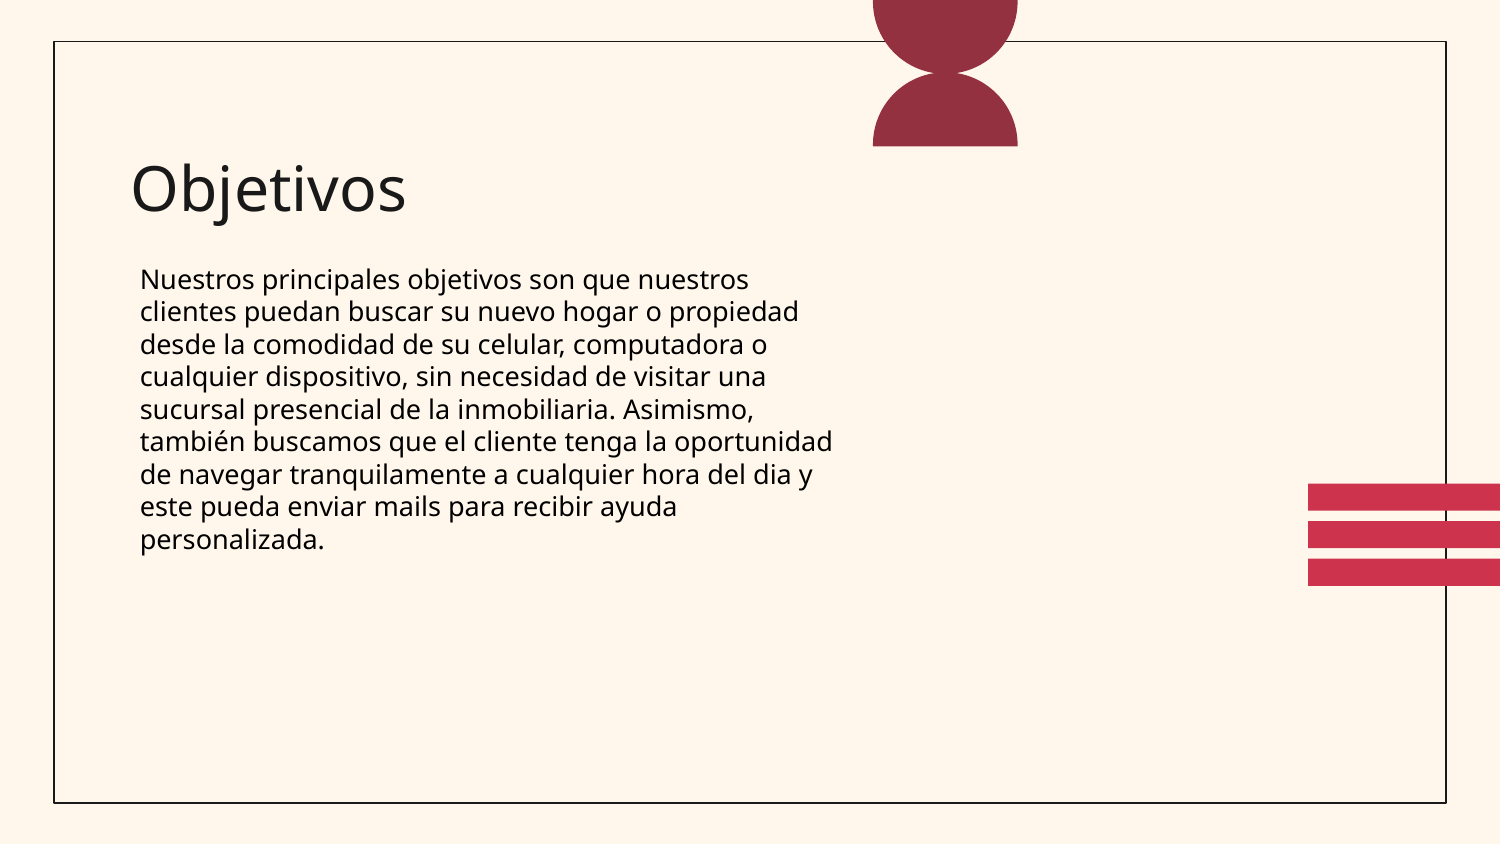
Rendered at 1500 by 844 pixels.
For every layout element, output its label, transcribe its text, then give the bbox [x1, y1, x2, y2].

title Objetivos [115, 70, 821, 240]
subtitle Nuestros principales objetivos son que nuestros clientes puedan buscar su nuevo hogar o propiedad desde la comodidad de su celular, computadora o cualquier dispositivo, sin necesidad de visitar una sucursal presencial de la inmobiliaria. Asimismo, también buscamos que el cliente tenga la oportunidad de navegar tranquilamente a cualquier hora del dia y este pueda enviar mails para recibir ayuda personalizada. [124, 247, 855, 625]
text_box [1307, 483, 1500, 587]
text_box [872, 0, 1018, 147]
